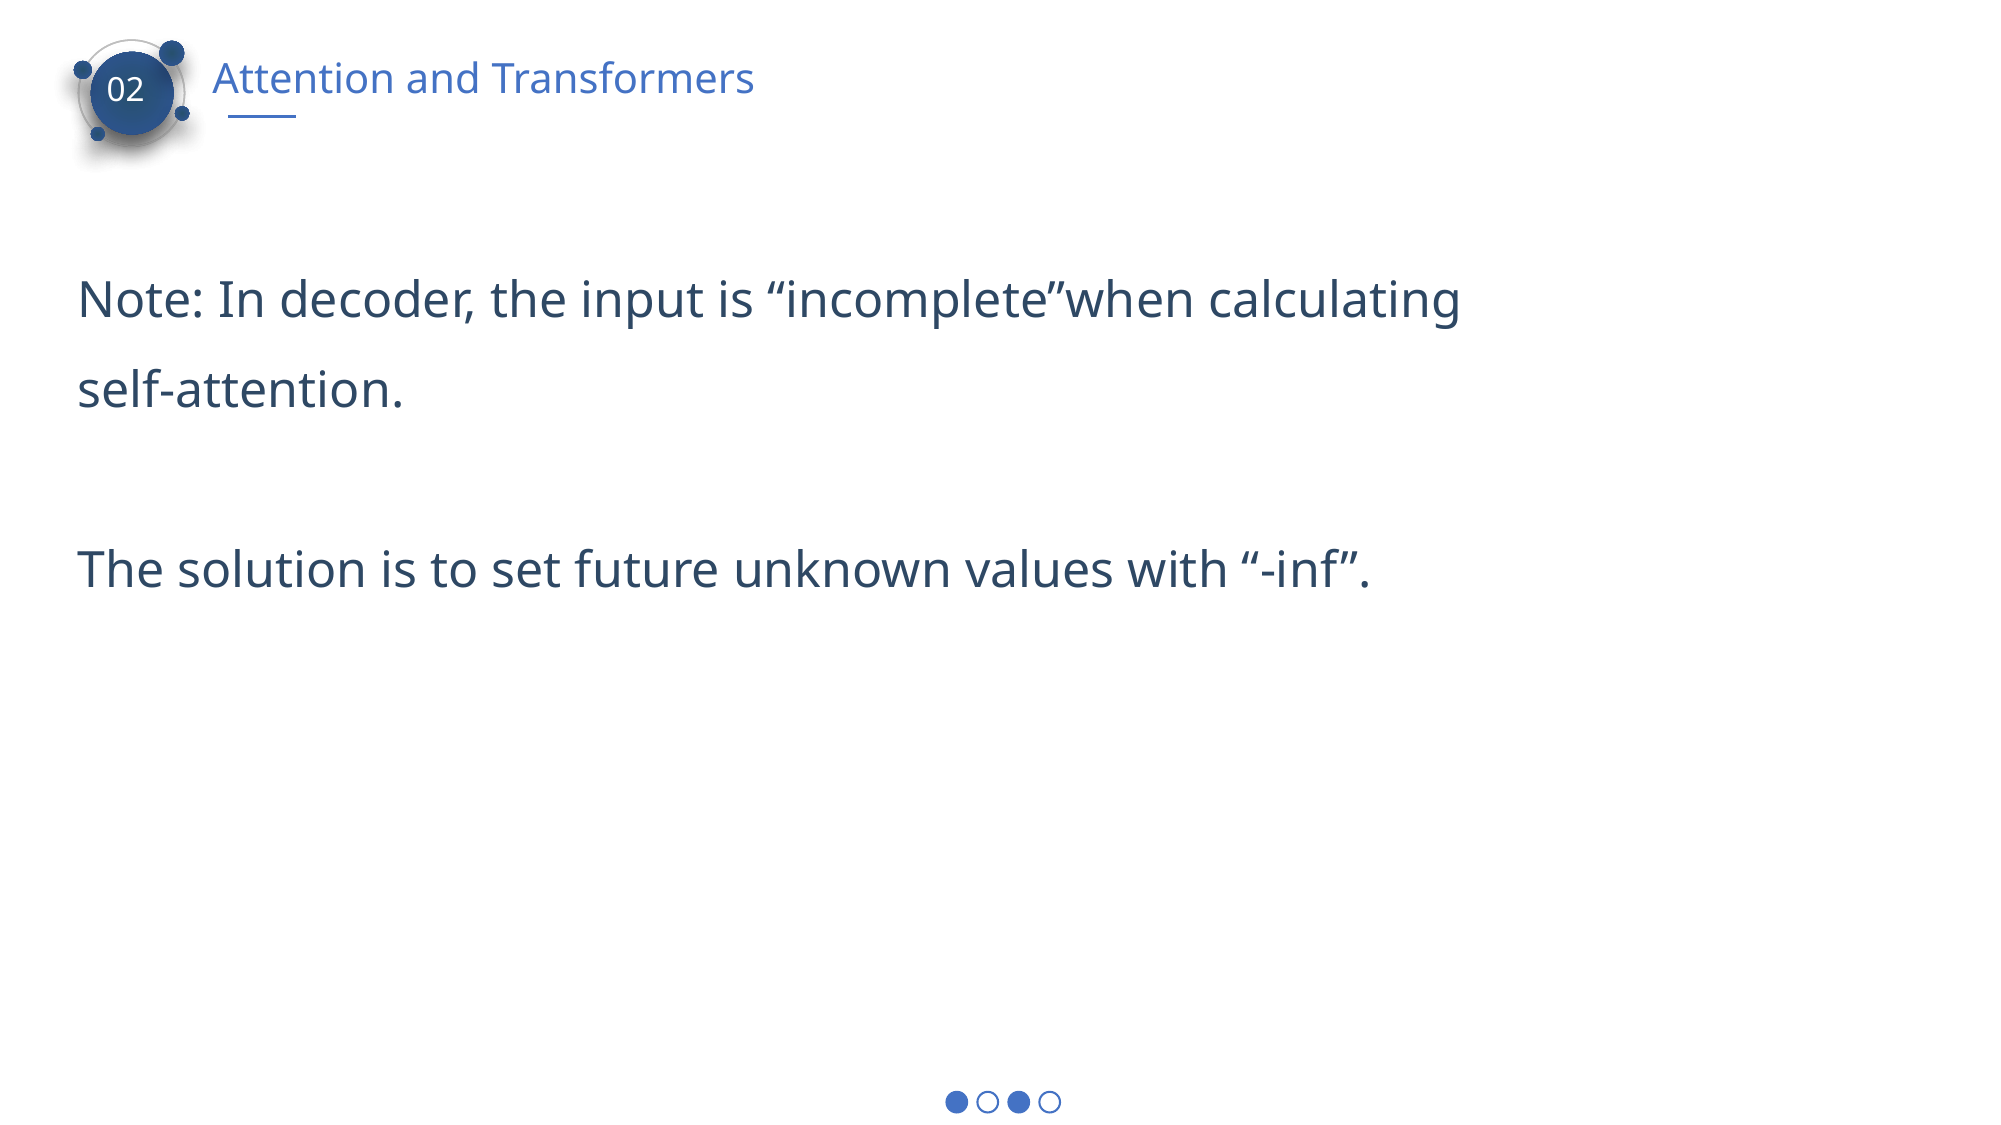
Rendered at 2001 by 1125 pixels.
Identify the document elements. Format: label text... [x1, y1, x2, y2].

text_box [73, 40, 190, 147]
text_box Note: In decoder, the input is “incomplete”when calculating self-attention. The solution is to set future unknown values with “-inf”. [62, 229, 1493, 695]
text_box Attention and Transformers [197, 44, 770, 110]
